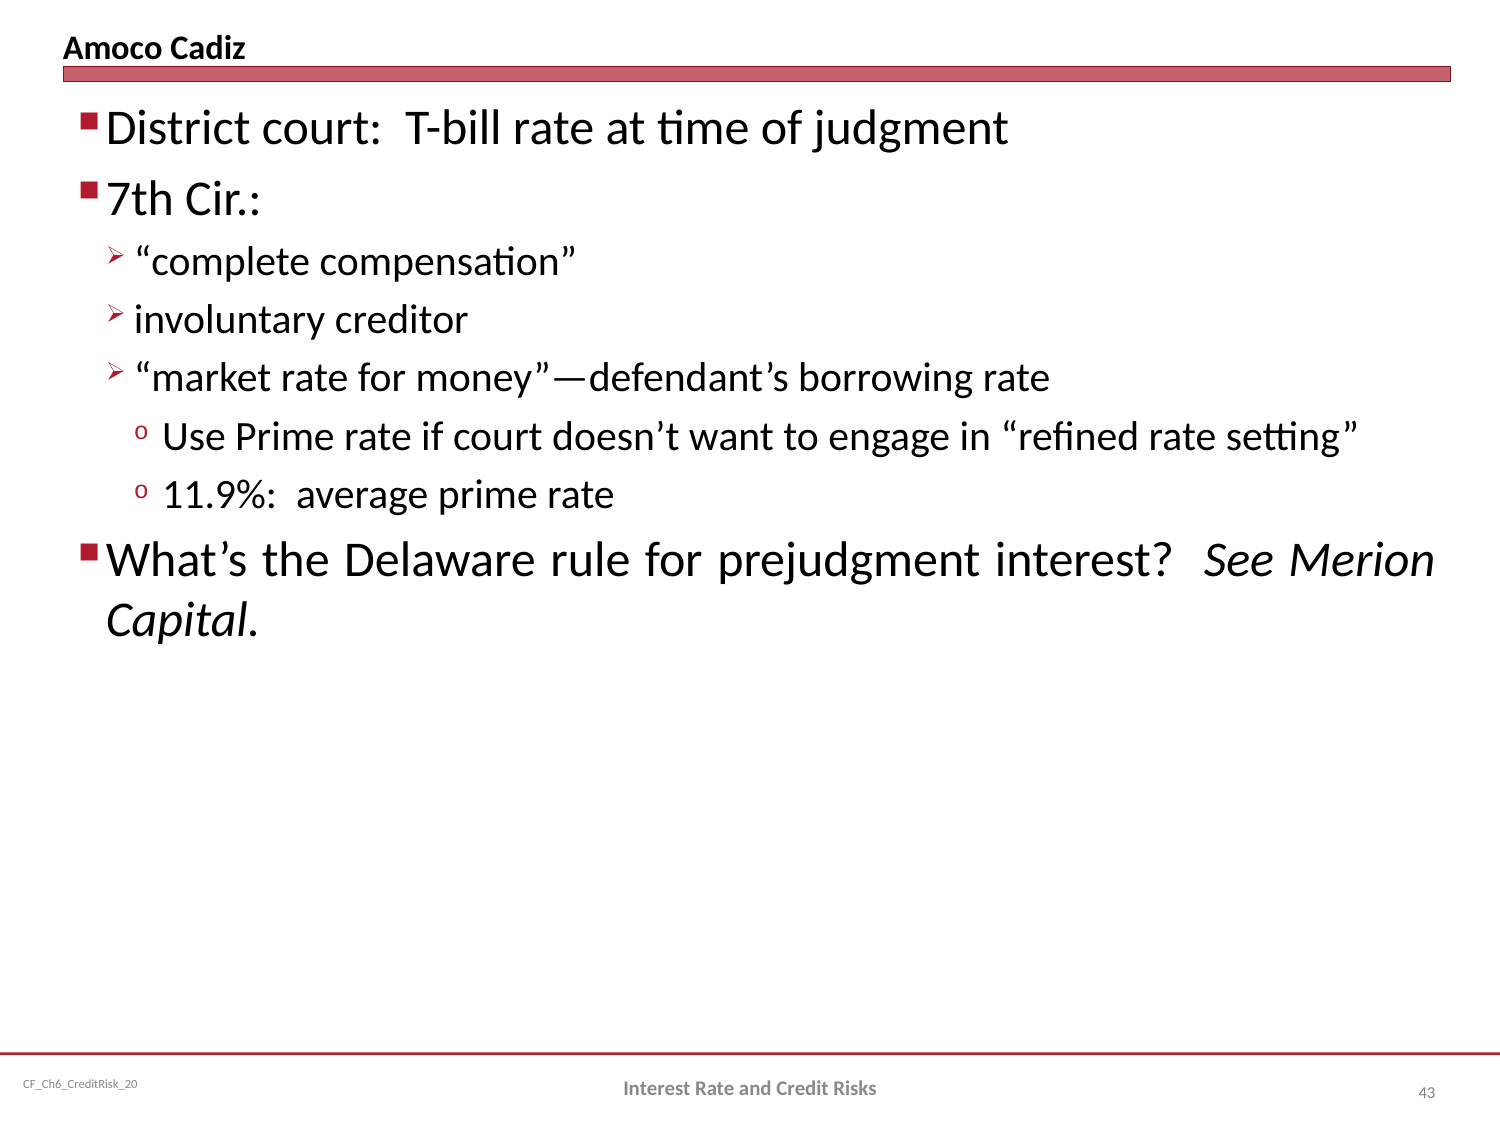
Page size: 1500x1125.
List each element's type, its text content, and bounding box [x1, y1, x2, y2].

slide_number 43 [1375, 1061, 1451, 1122]
footer Interest Rate and Credit Risks [512, 1056, 988, 1117]
list District court: T-bill rate at time of judgment 7th Cir.: “complete compensation” involuntary creditor “market rate for money”—defendant’s borrowing rate Use Prime rate if court doesn’t want to engage in “refined rate setting” 11.9%: average prime rate What’s the Delaware rule for prejudgment interest? See Merion Capital. [63, 87, 1451, 1041]
title Amoco Cadiz [62, 6, 1451, 67]
